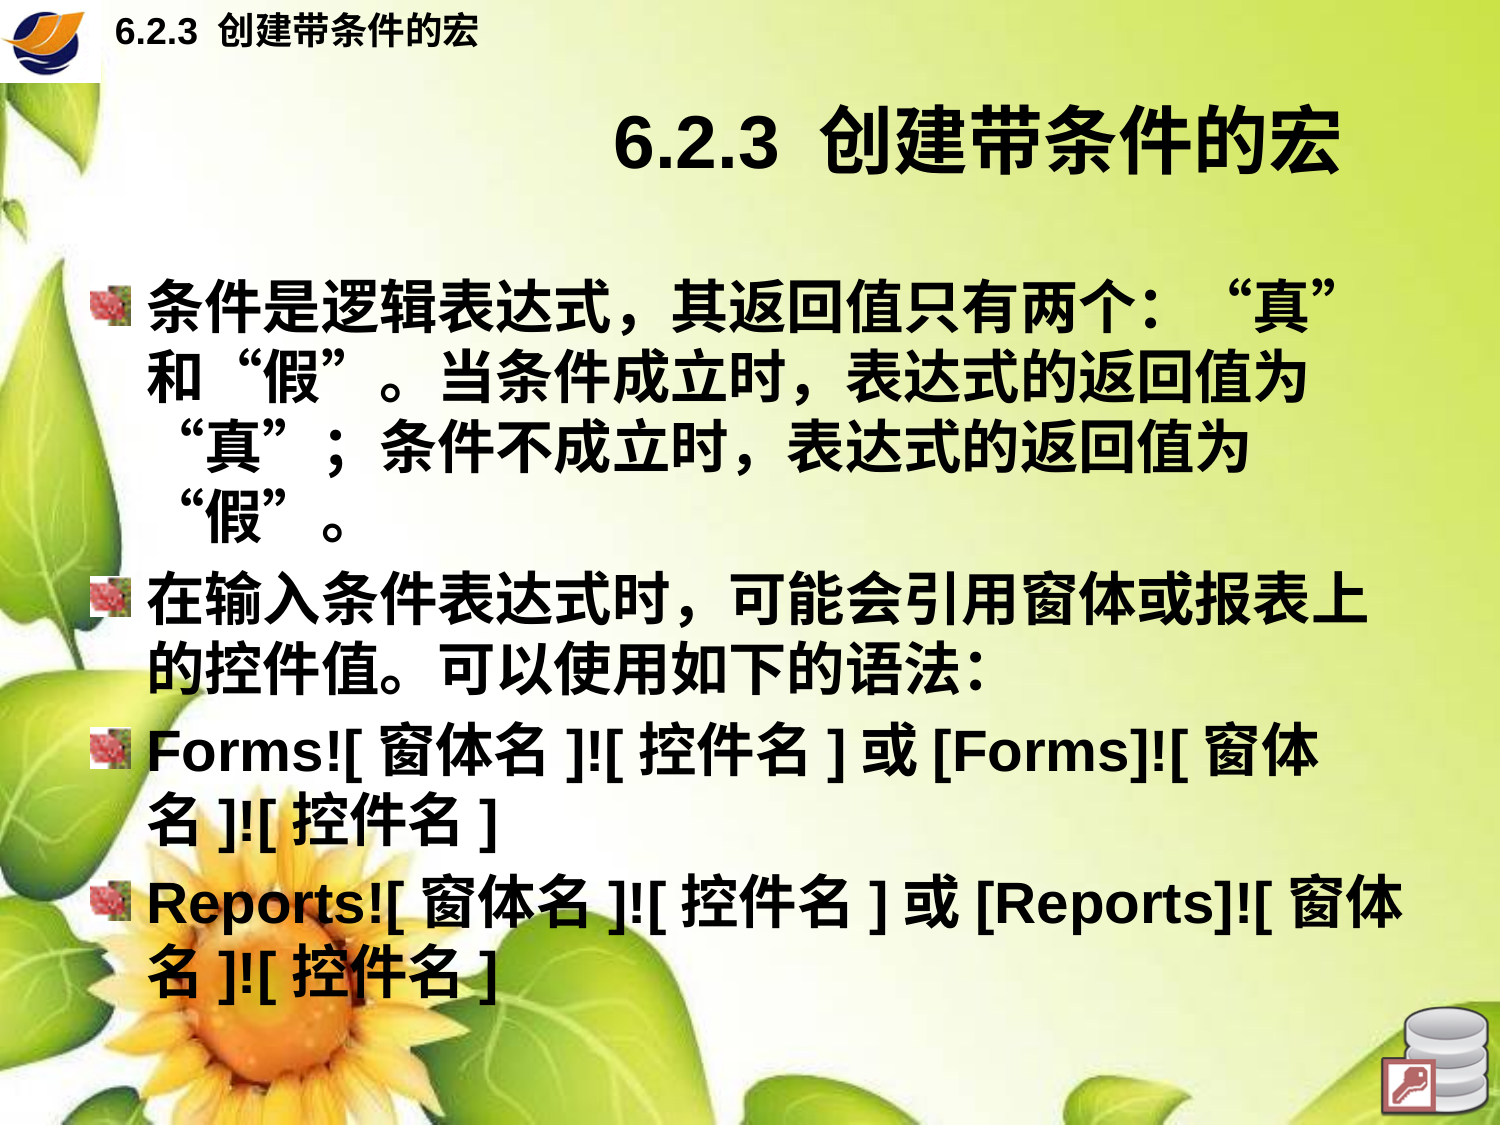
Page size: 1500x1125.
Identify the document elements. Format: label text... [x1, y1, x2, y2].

text_box 6.2.3 创建带条件的宏 [100, 0, 573, 60]
title 6.2.3 创建带条件的宏 [348, 45, 1376, 233]
picture [0, 0, 1500, 1125]
list 条件是逻辑表达式，其返回值只有两个：“真”和“假”。当条件成立时，表达式的返回值为“真”；条件不成立时，表达式的返回值为“假”。 在输入条件表达式时，可能会引用窗体或报表上的控件值。可以使用如下的语法： Forms![窗体名]![控件名]或[Forms]![窗体名]![控件名] Reports![窗体名]![控件名]或[Reports]![窗体名]![控件名] [75, 262, 1425, 1005]
